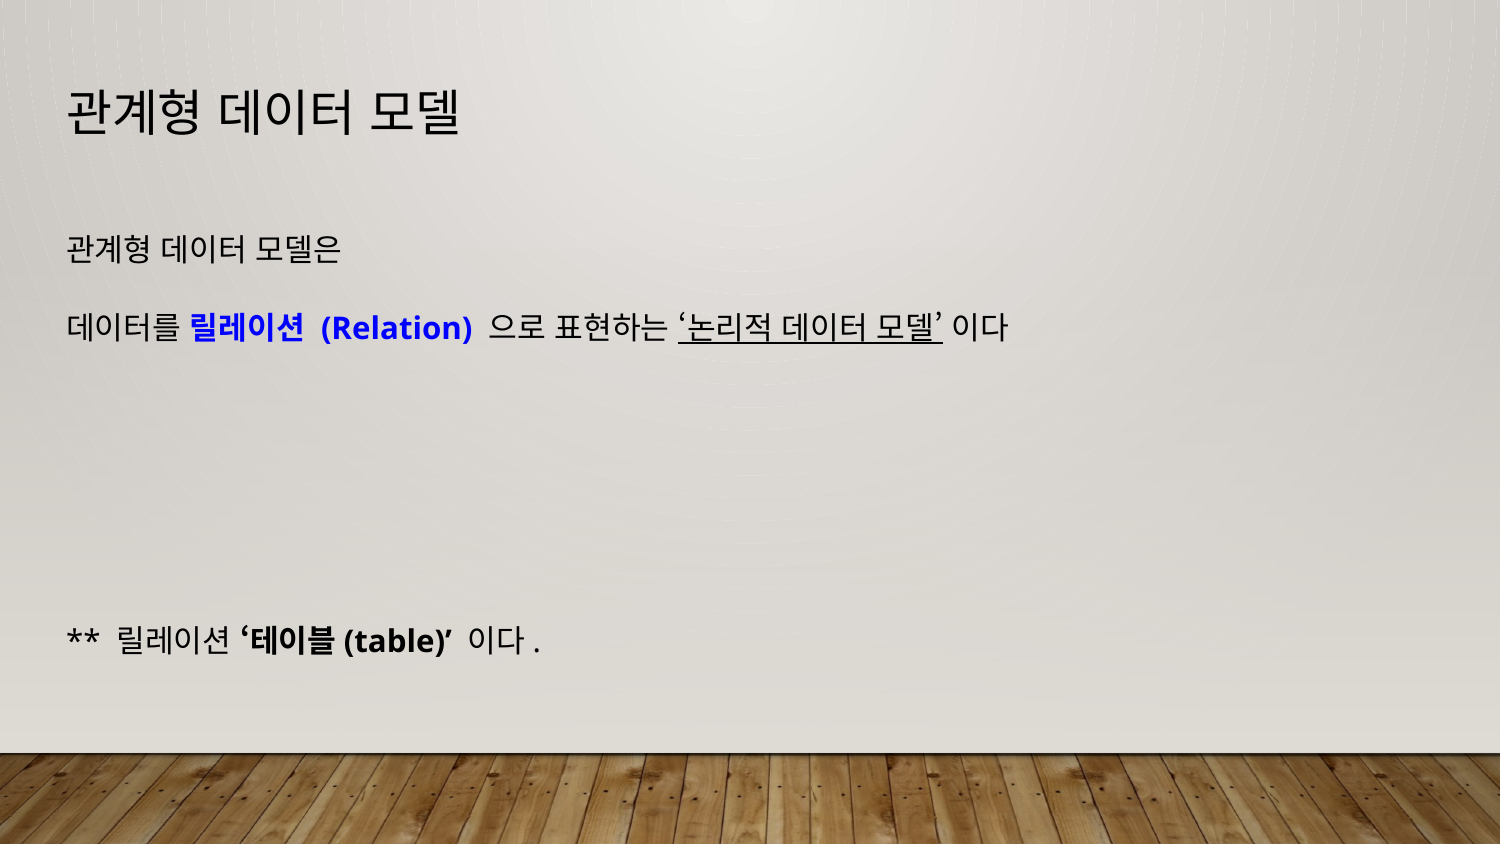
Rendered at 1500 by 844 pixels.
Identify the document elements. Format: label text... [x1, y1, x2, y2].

list 관계형 데이터 모델은 데이터를 릴레이션 (Relation) 으로 표현하는 ‘논리적 데이터 모델’ 이다 ** 릴레이션 ‘테이블(table)’ 이다. [51, 207, 1449, 750]
title 관계형 데이터 모델 [51, 72, 1449, 189]
picture [0, 753, 1500, 844]
